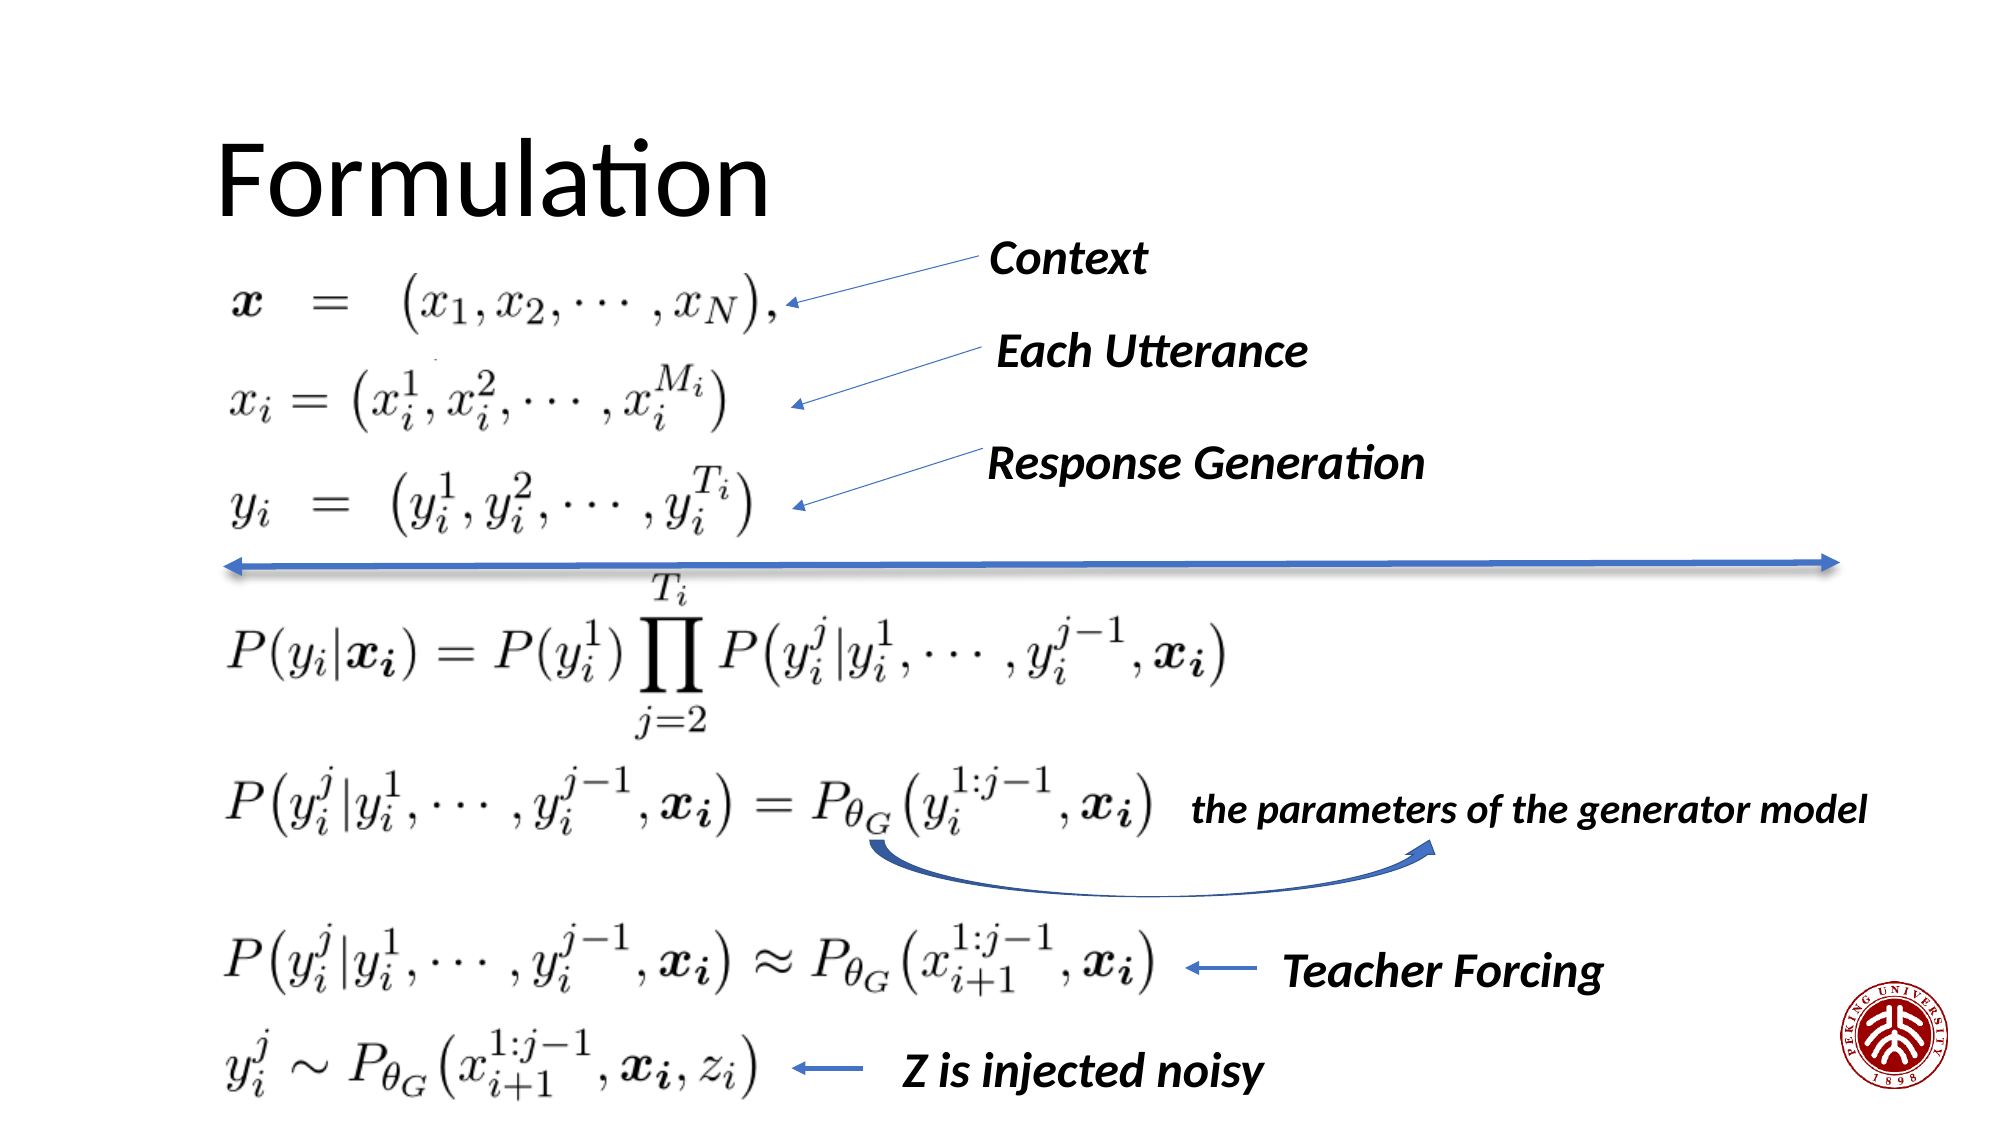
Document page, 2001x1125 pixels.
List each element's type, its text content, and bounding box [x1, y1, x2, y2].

picture [379, 463, 763, 547]
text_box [785, 255, 979, 306]
text_box [897, 838, 1437, 898]
text_box Z is injected noisy [888, 1030, 1280, 1105]
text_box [790, 346, 982, 408]
picture [184, 561, 1245, 866]
picture [1840, 981, 1948, 1089]
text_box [222, 562, 1841, 567]
picture [221, 359, 742, 449]
text_box Formulation [200, 96, 788, 247]
text_box Each Utterance [981, 310, 1324, 386]
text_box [792, 448, 983, 510]
text_box Teacher Forcing [1266, 930, 1621, 1005]
text_box the parameters of the generator model [1191, 774, 1884, 840]
text_box Response Generation [972, 422, 1441, 498]
picture [198, 905, 1191, 1125]
text_box Context [974, 217, 1164, 292]
picture [211, 472, 376, 542]
picture [223, 273, 786, 338]
